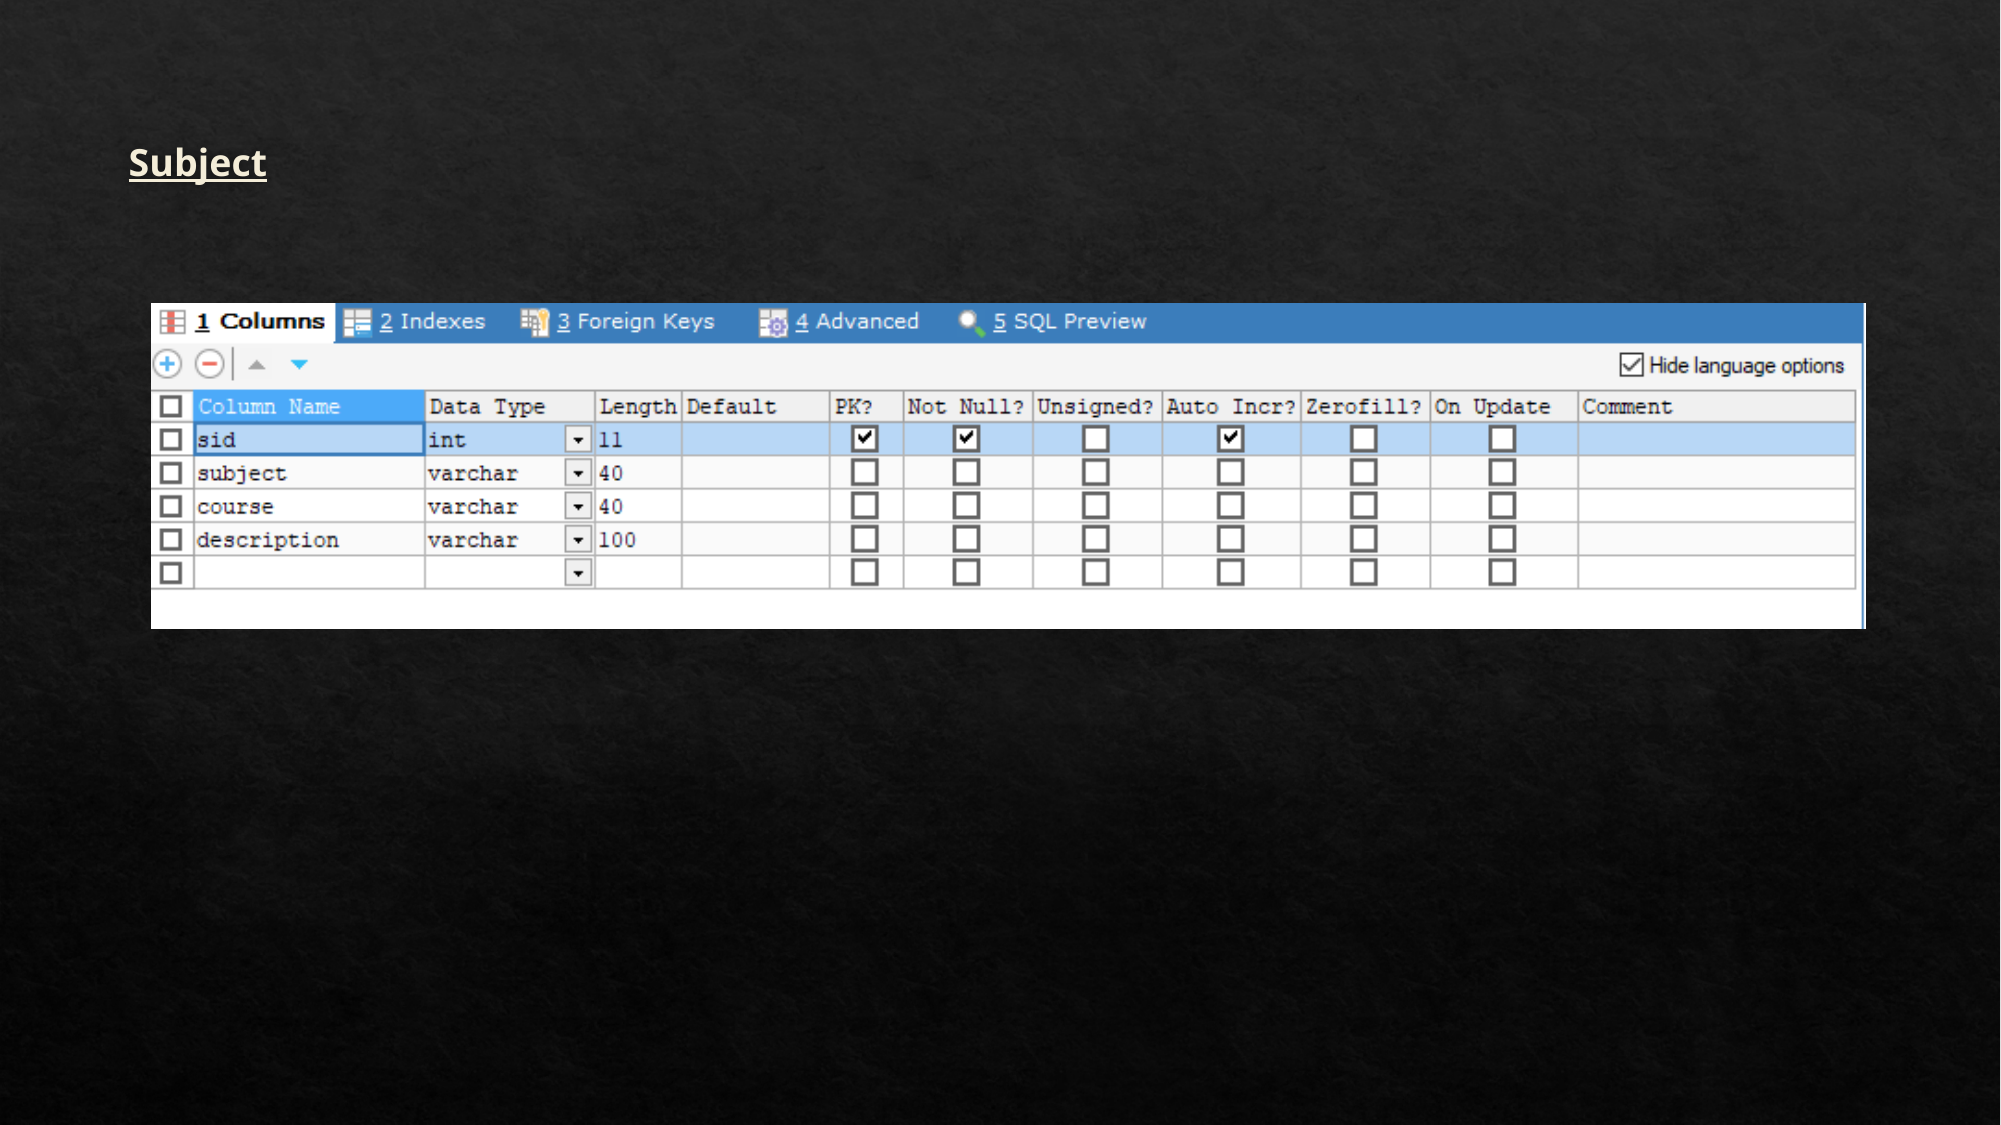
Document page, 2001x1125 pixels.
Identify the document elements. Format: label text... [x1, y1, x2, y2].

list Subject [107, 126, 1849, 950]
picture [151, 303, 1866, 630]
